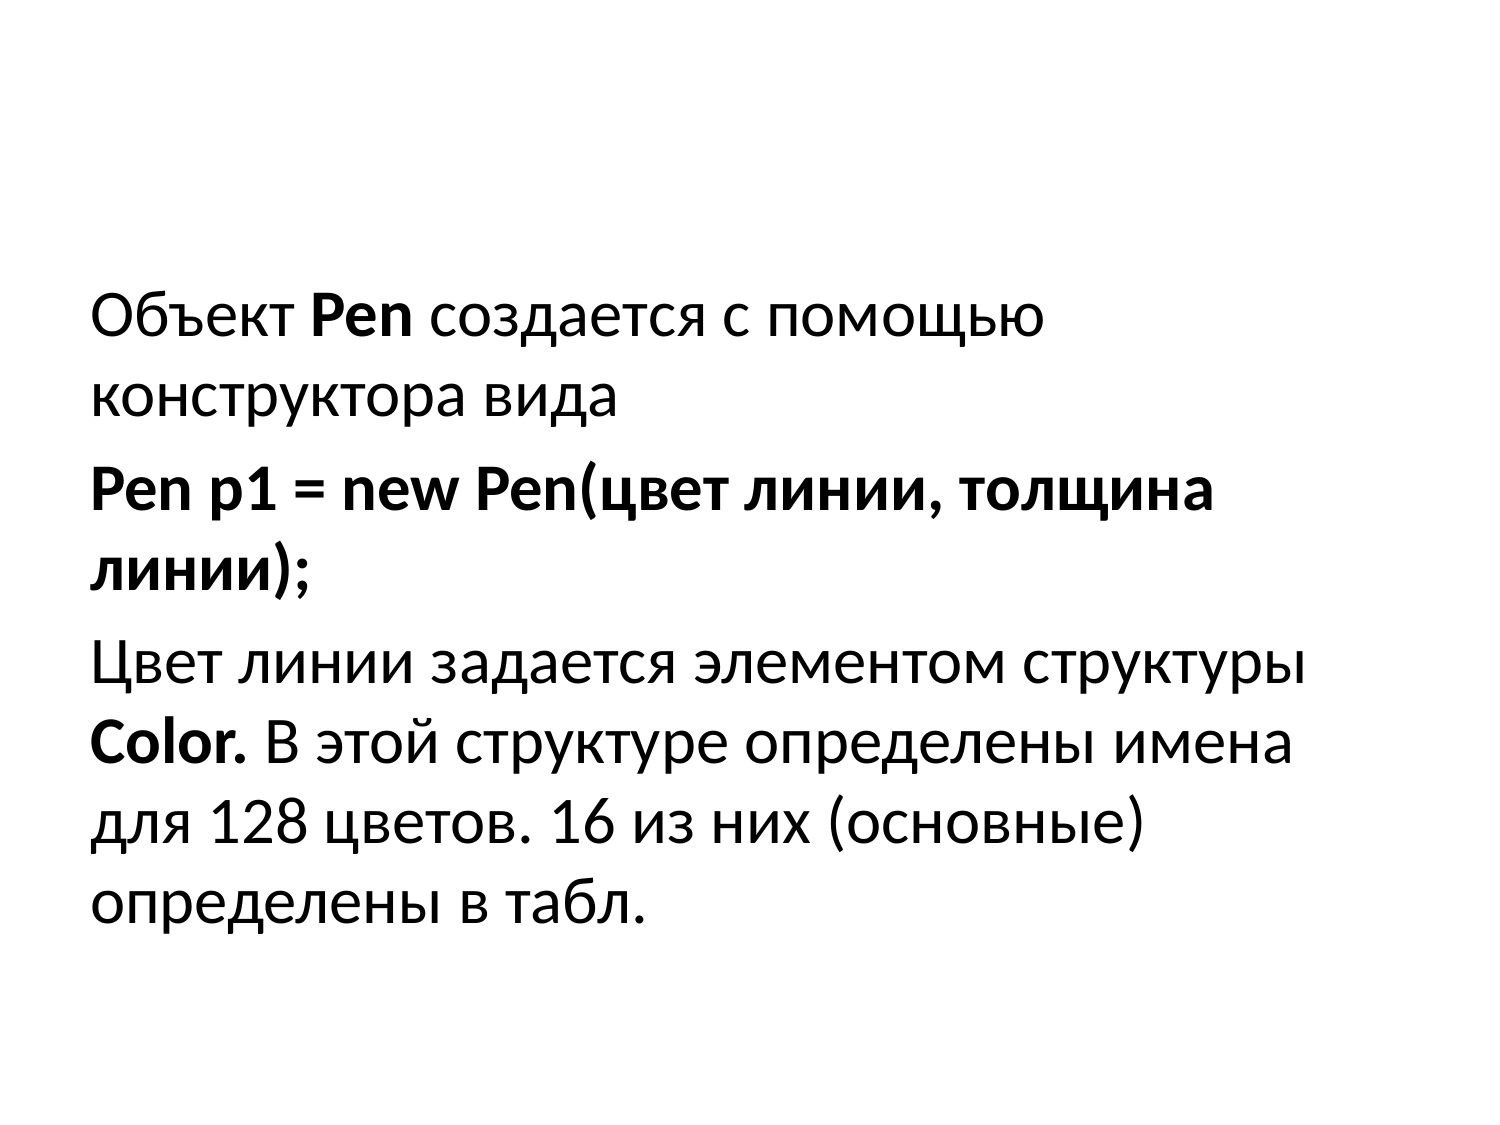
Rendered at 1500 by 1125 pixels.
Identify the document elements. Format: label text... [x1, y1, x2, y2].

list Объект Pen создается с помощью конструктора вида Pen p1 = new Pen(цвет линии, толщина линии); Цвет линии задается элементом структуры Color. В этой структуре определены имена для 128 цветов. 16 из них (основные) определены в табл. [75, 262, 1425, 1005]
